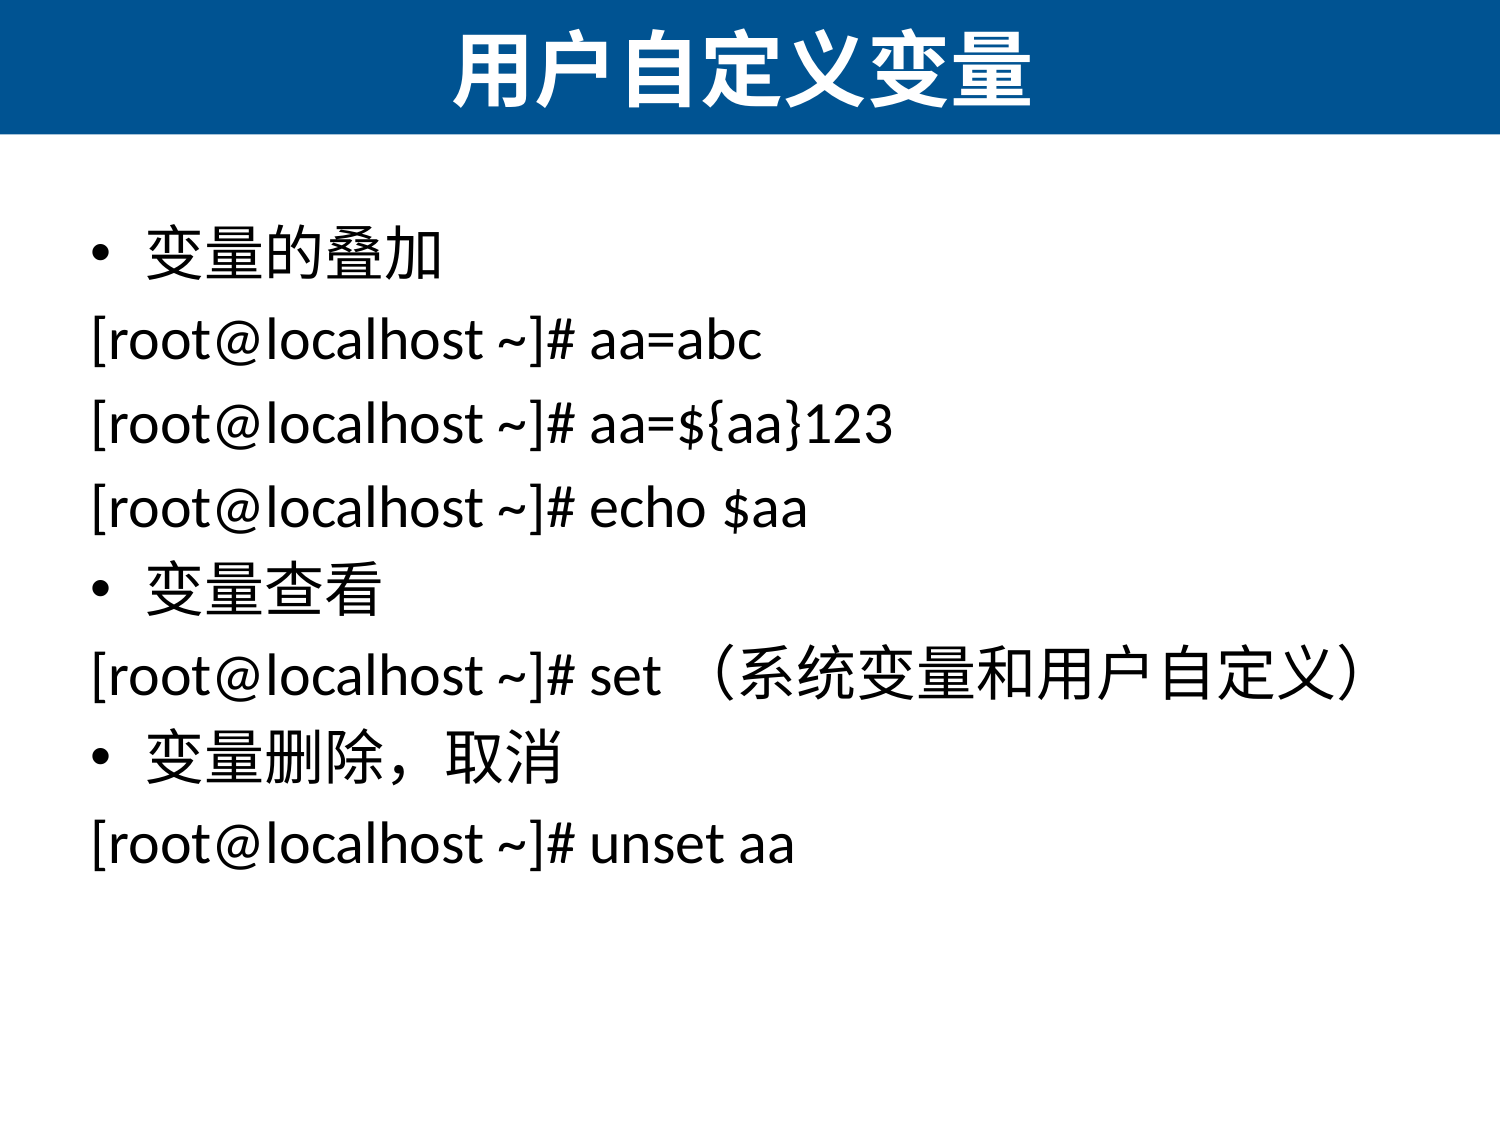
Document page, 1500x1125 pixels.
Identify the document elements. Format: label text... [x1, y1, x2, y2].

title 用户自定义变量 [2, 0, 1483, 135]
list 变量的叠加 [root@localhost ~]# aa=abc [root@localhost ~]# aa=${aa}123 [root@localhost ~]# echo $aa 变量查看 [root@localhost ~]# set（系统变量和用户自定义） 变量删除，取消 [root@localhost ~]# unset aa [75, 208, 1425, 951]
